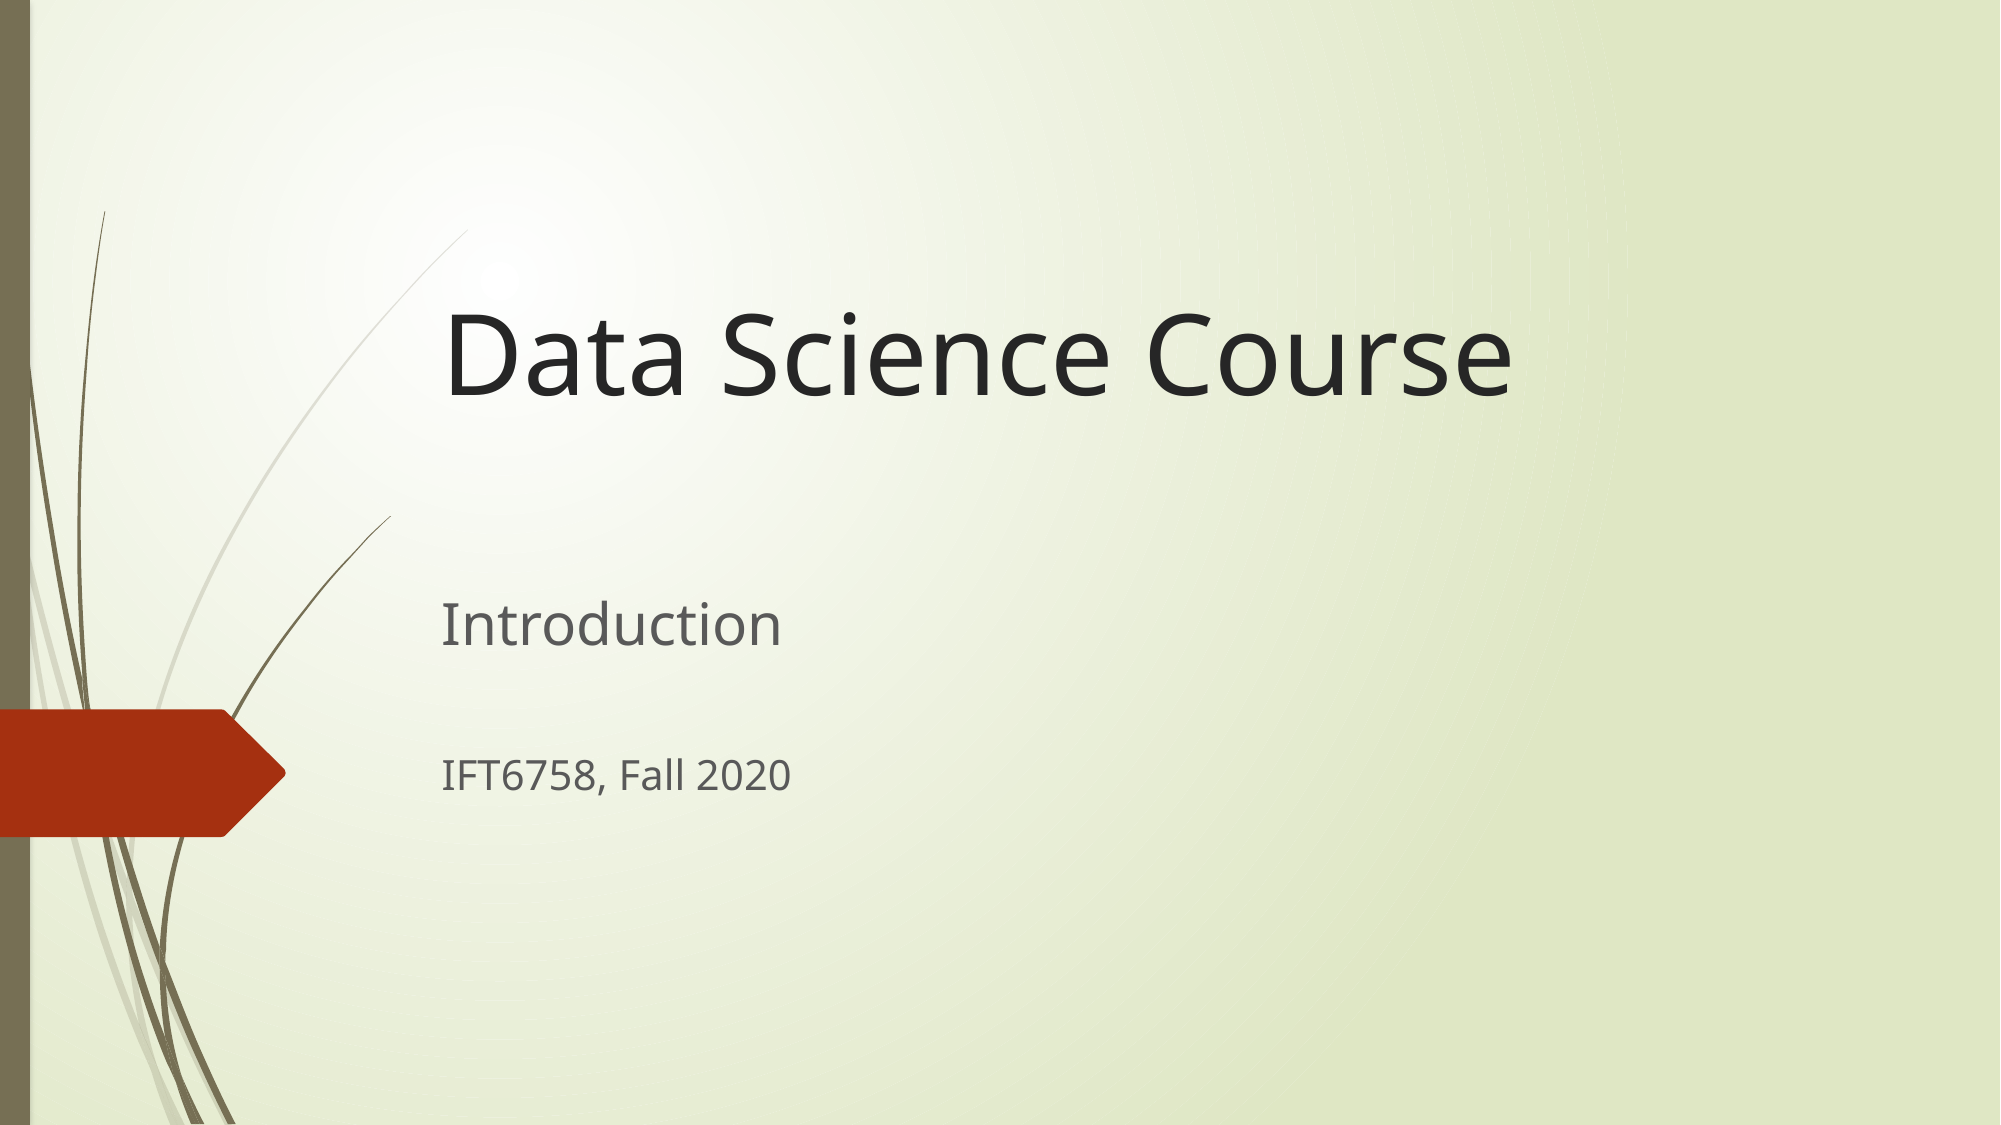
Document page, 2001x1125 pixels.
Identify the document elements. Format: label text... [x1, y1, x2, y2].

title Data Science Course [426, 257, 1872, 426]
subtitle Introduction IFT6758, Fall 2020 [426, 579, 1890, 844]
